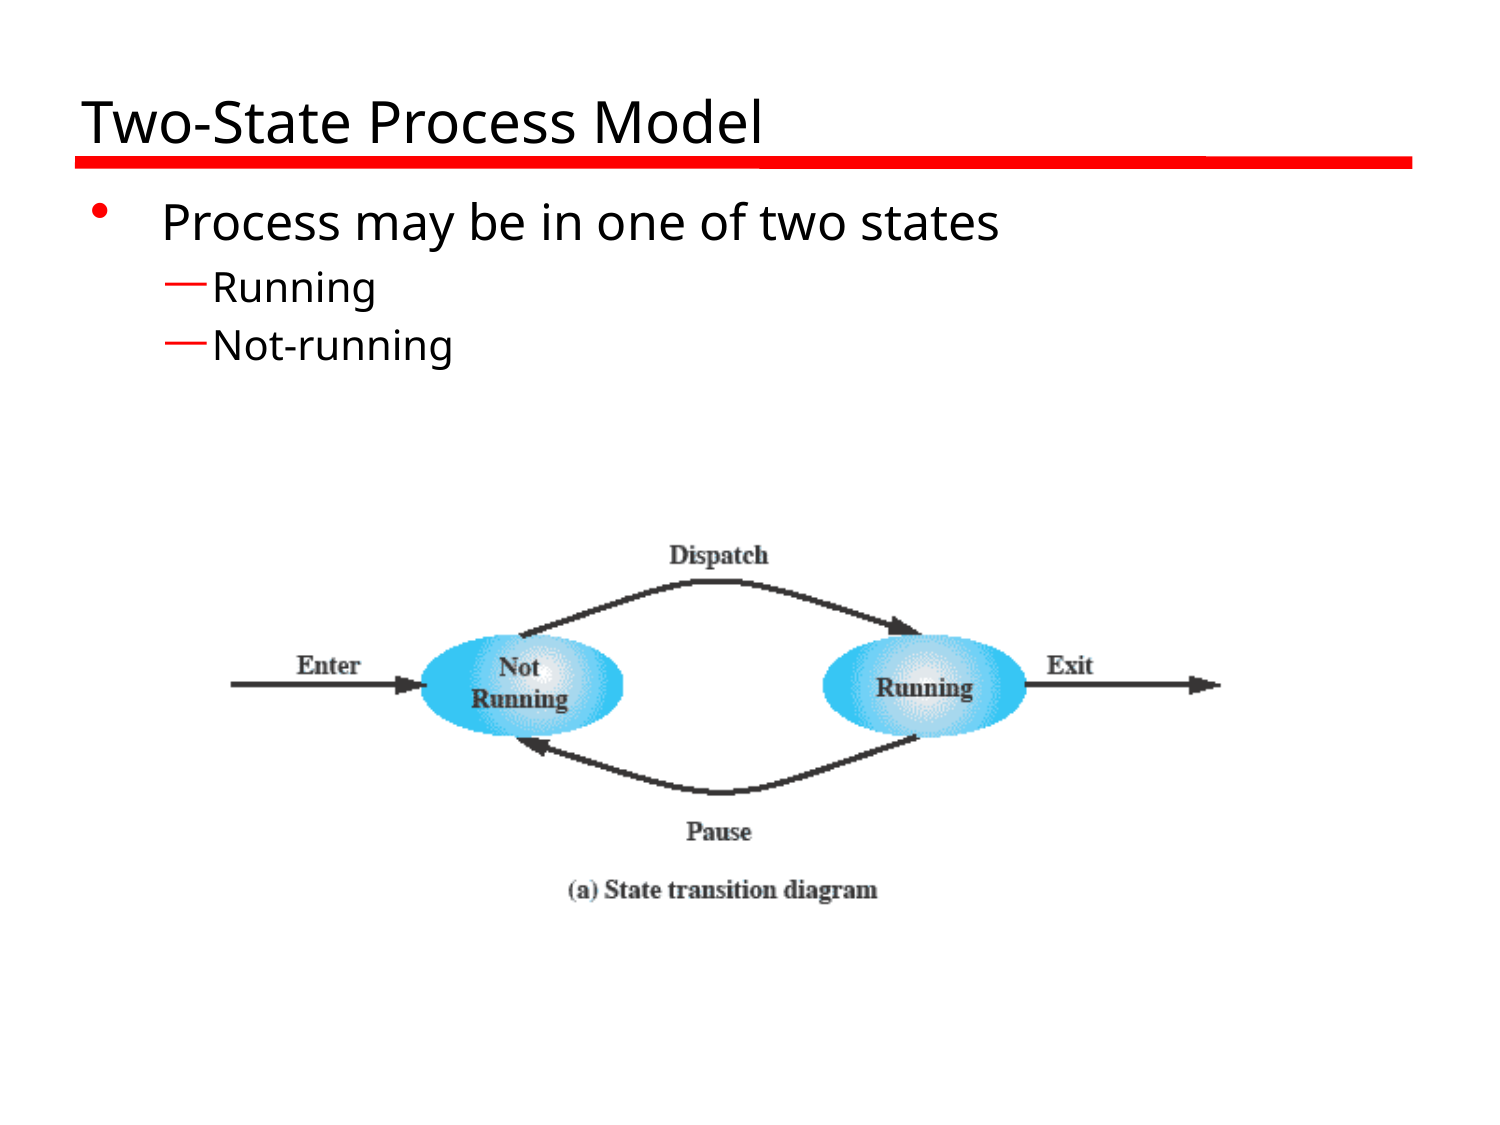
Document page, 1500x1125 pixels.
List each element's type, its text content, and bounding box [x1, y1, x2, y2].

title Two-State Process Model [66, 24, 1413, 163]
picture [220, 540, 1238, 926]
list Process may be in one of two states Running Not-running [74, 174, 1417, 1101]
